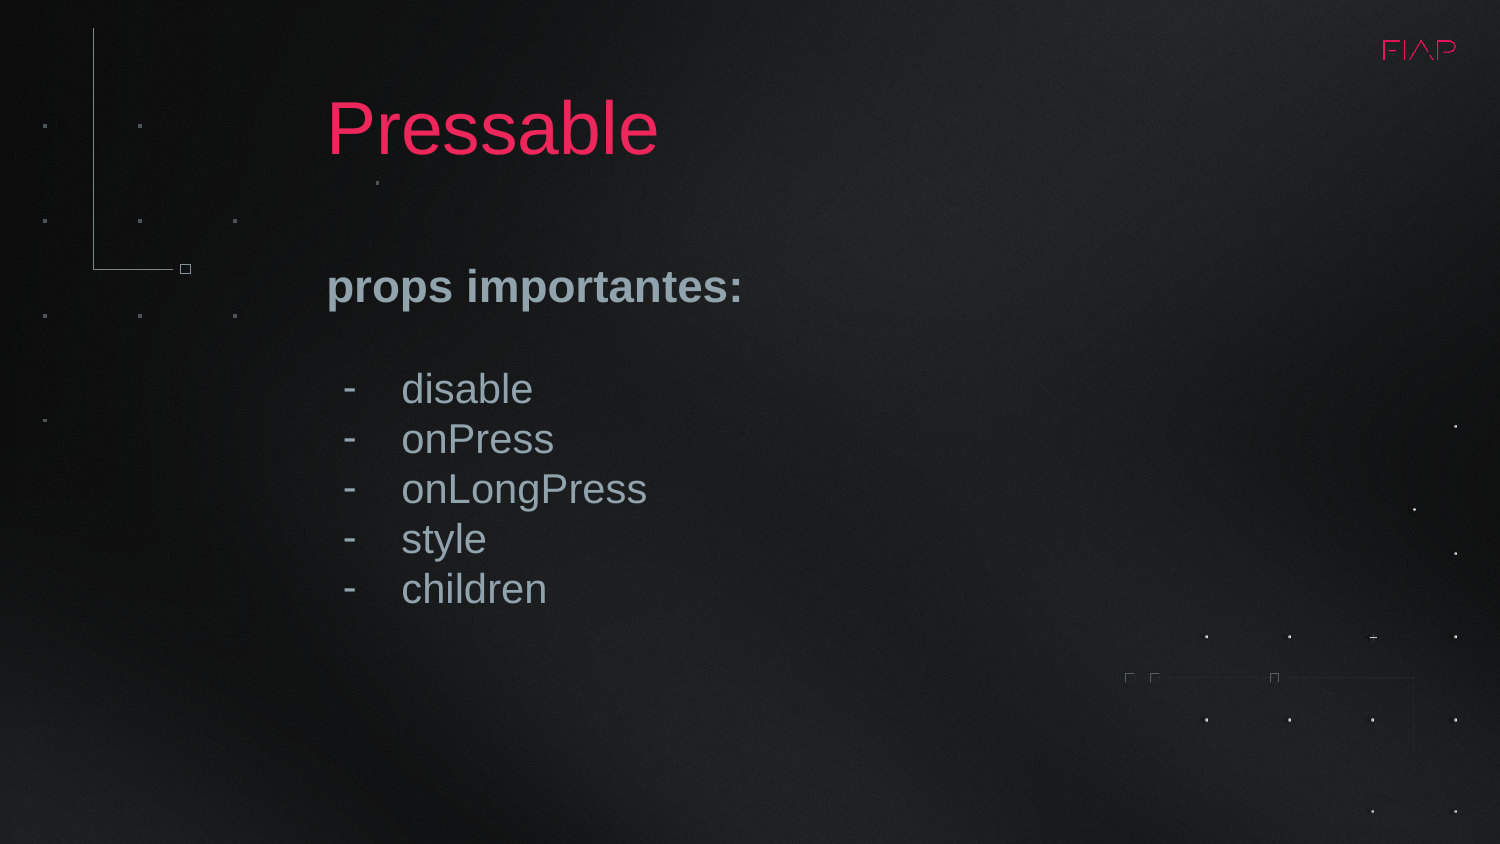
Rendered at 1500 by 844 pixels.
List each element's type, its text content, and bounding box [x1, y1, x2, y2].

picture [0, 0, 1500, 844]
text_box Pressable [383, 72, 1126, 177]
text_box props importantes: disable onPress onLongPress style children [311, 249, 1292, 620]
